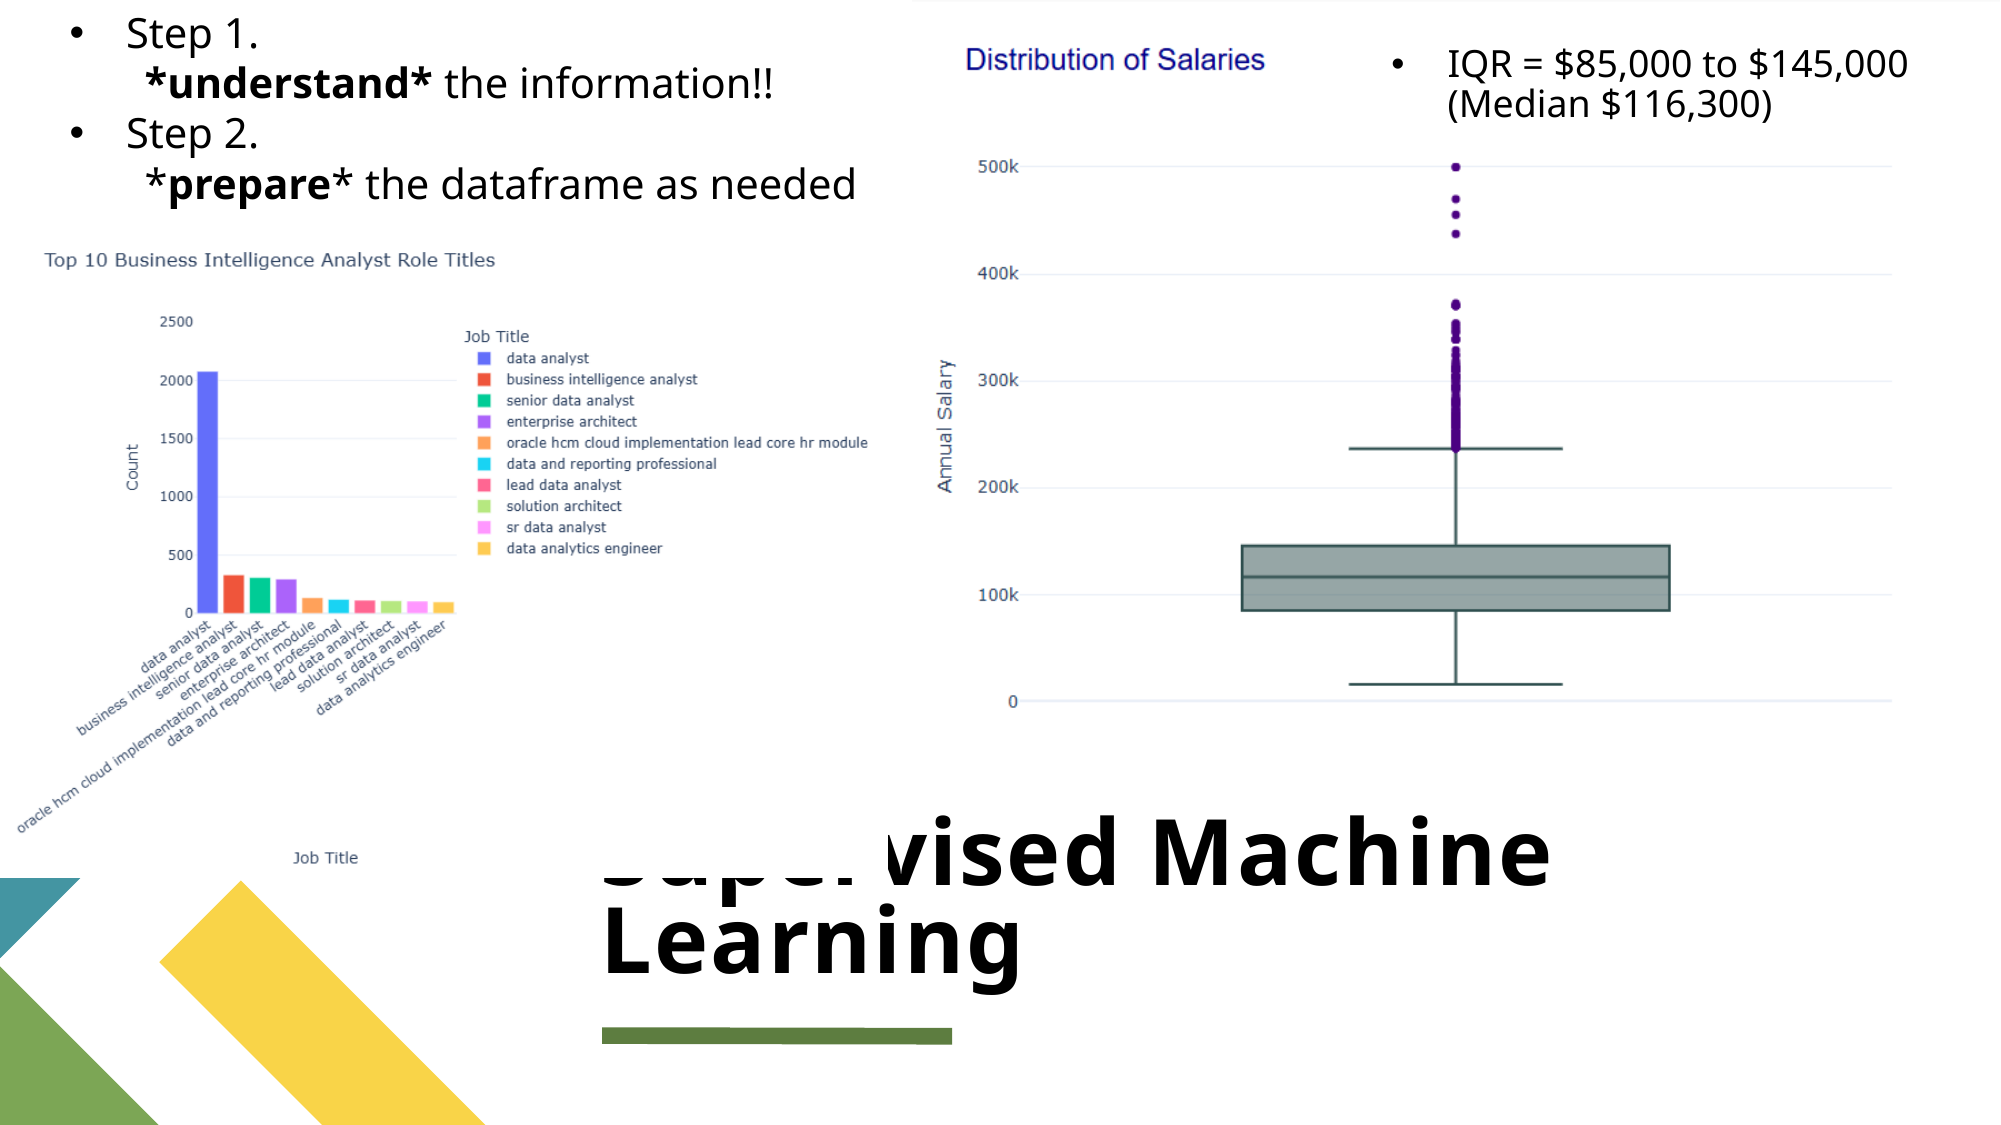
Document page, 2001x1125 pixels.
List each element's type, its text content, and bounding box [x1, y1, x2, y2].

picture [0, 211, 888, 878]
text_box Step 1. *understand* the information!! Step 2. *prepare* the dataframe as needed [54, 0, 912, 215]
picture [912, 0, 2000, 805]
title Supervised Machine Learning [600, 764, 1903, 992]
